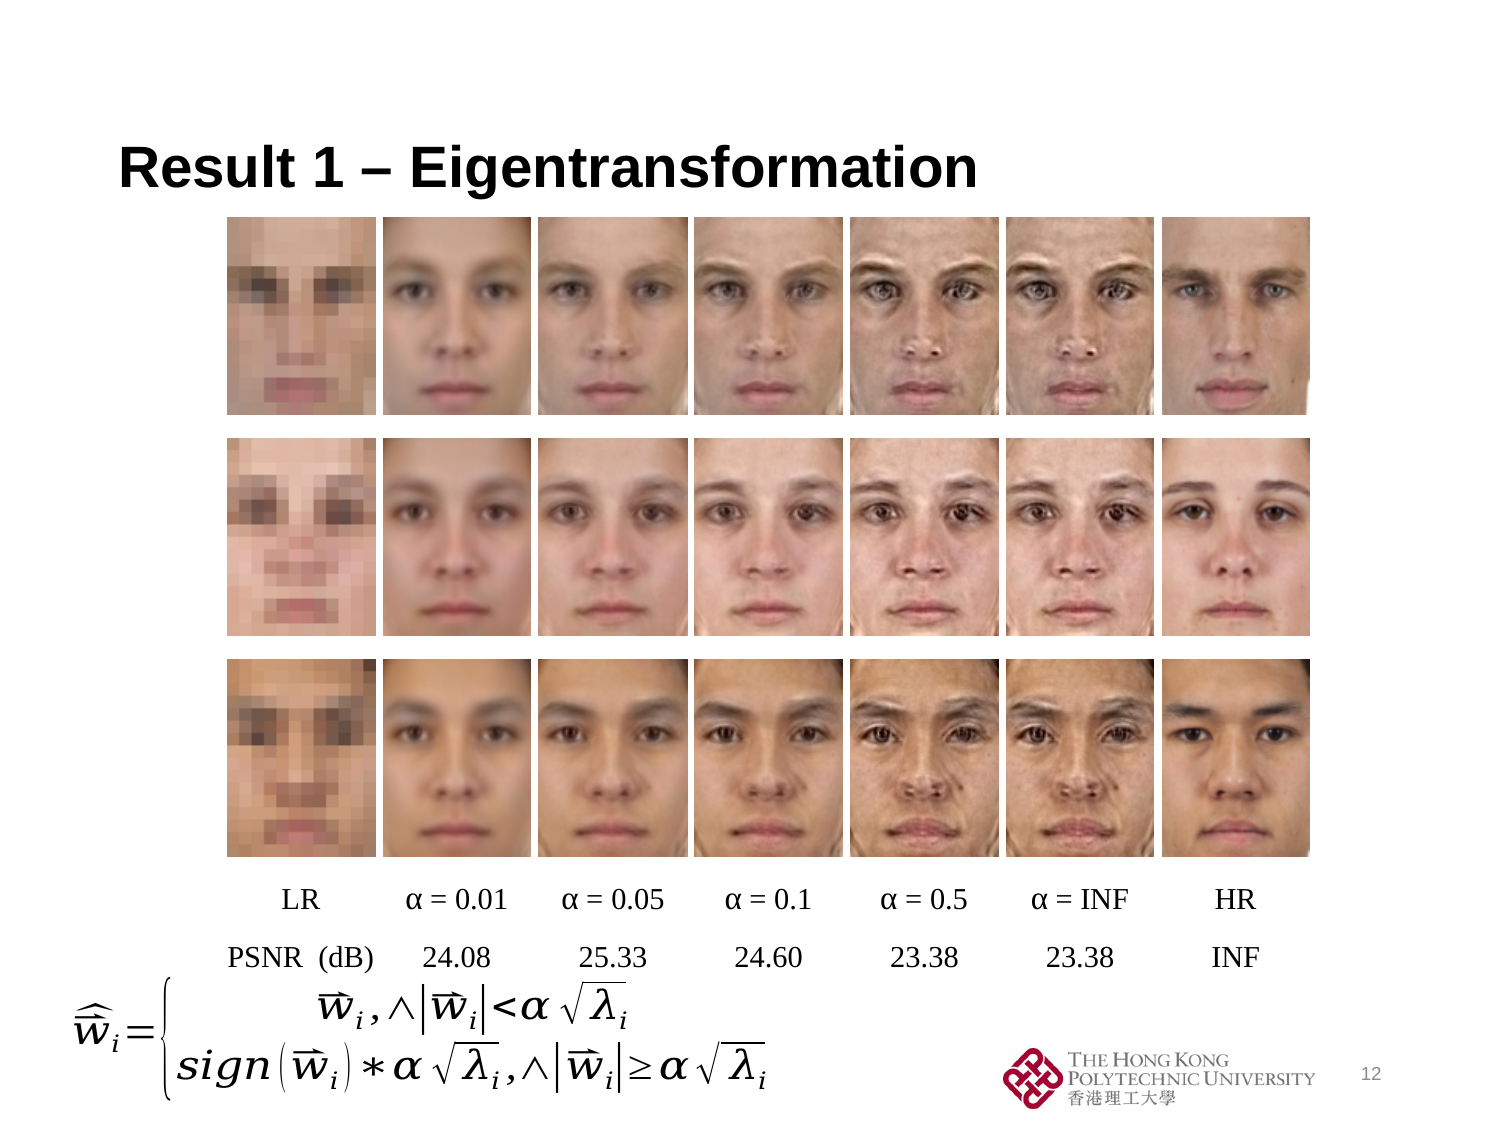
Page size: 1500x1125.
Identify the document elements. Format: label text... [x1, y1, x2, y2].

slide_number 12 [1059, 1042, 1397, 1103]
title Result 1 – Eigentransformation [103, 59, 1397, 278]
picture [145, 216, 1392, 1109]
